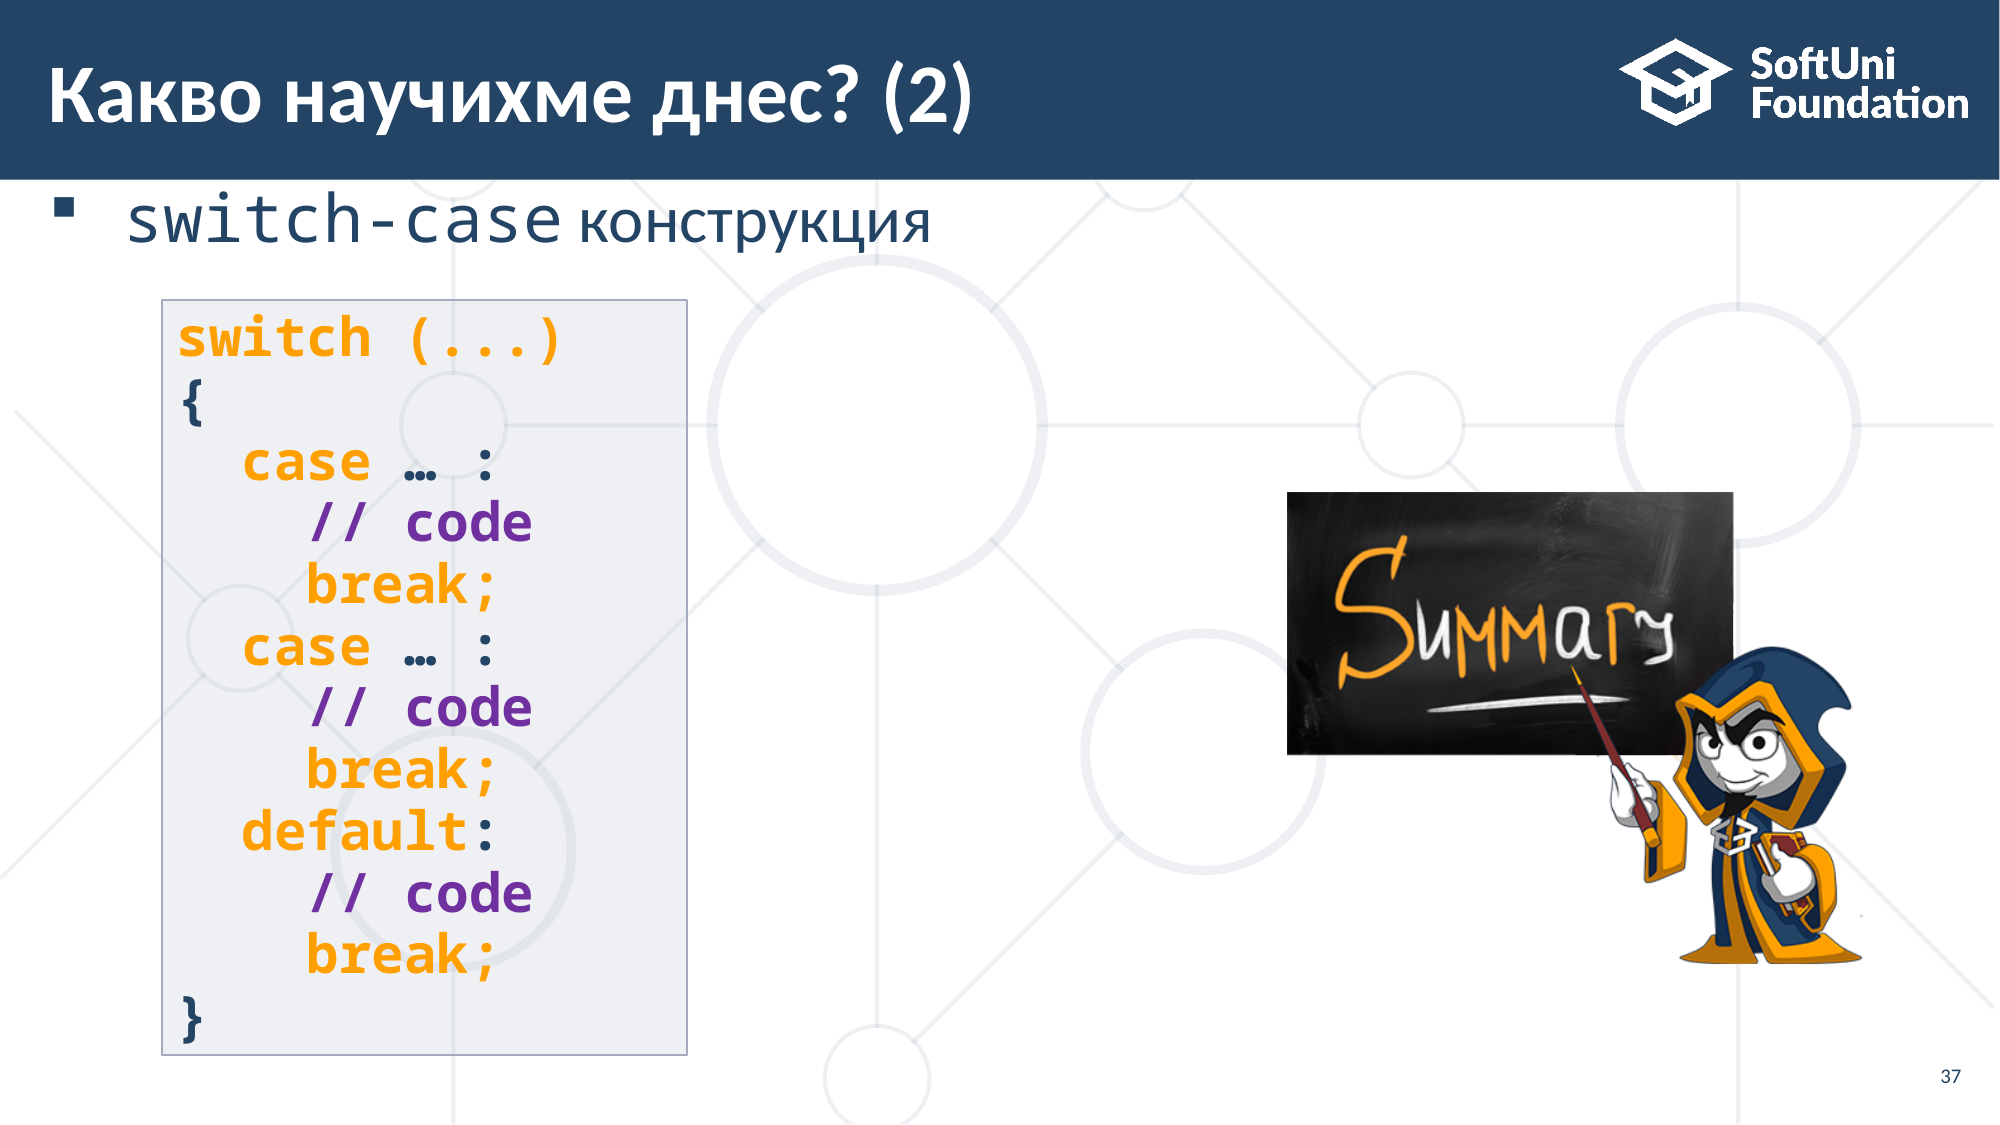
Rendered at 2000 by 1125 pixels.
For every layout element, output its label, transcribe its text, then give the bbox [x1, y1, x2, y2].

picture [1618, 38, 1968, 126]
title Какво научихме днес? (2) [31, 16, 1591, 162]
list switch-case конструкция [31, 166, 1968, 1080]
slide_number 37 [1896, 1049, 1968, 1101]
picture [1286, 492, 1865, 987]
text_box switch (...) { case … : // code break; case … : // code break; default: // code break; } [162, 299, 688, 1056]
